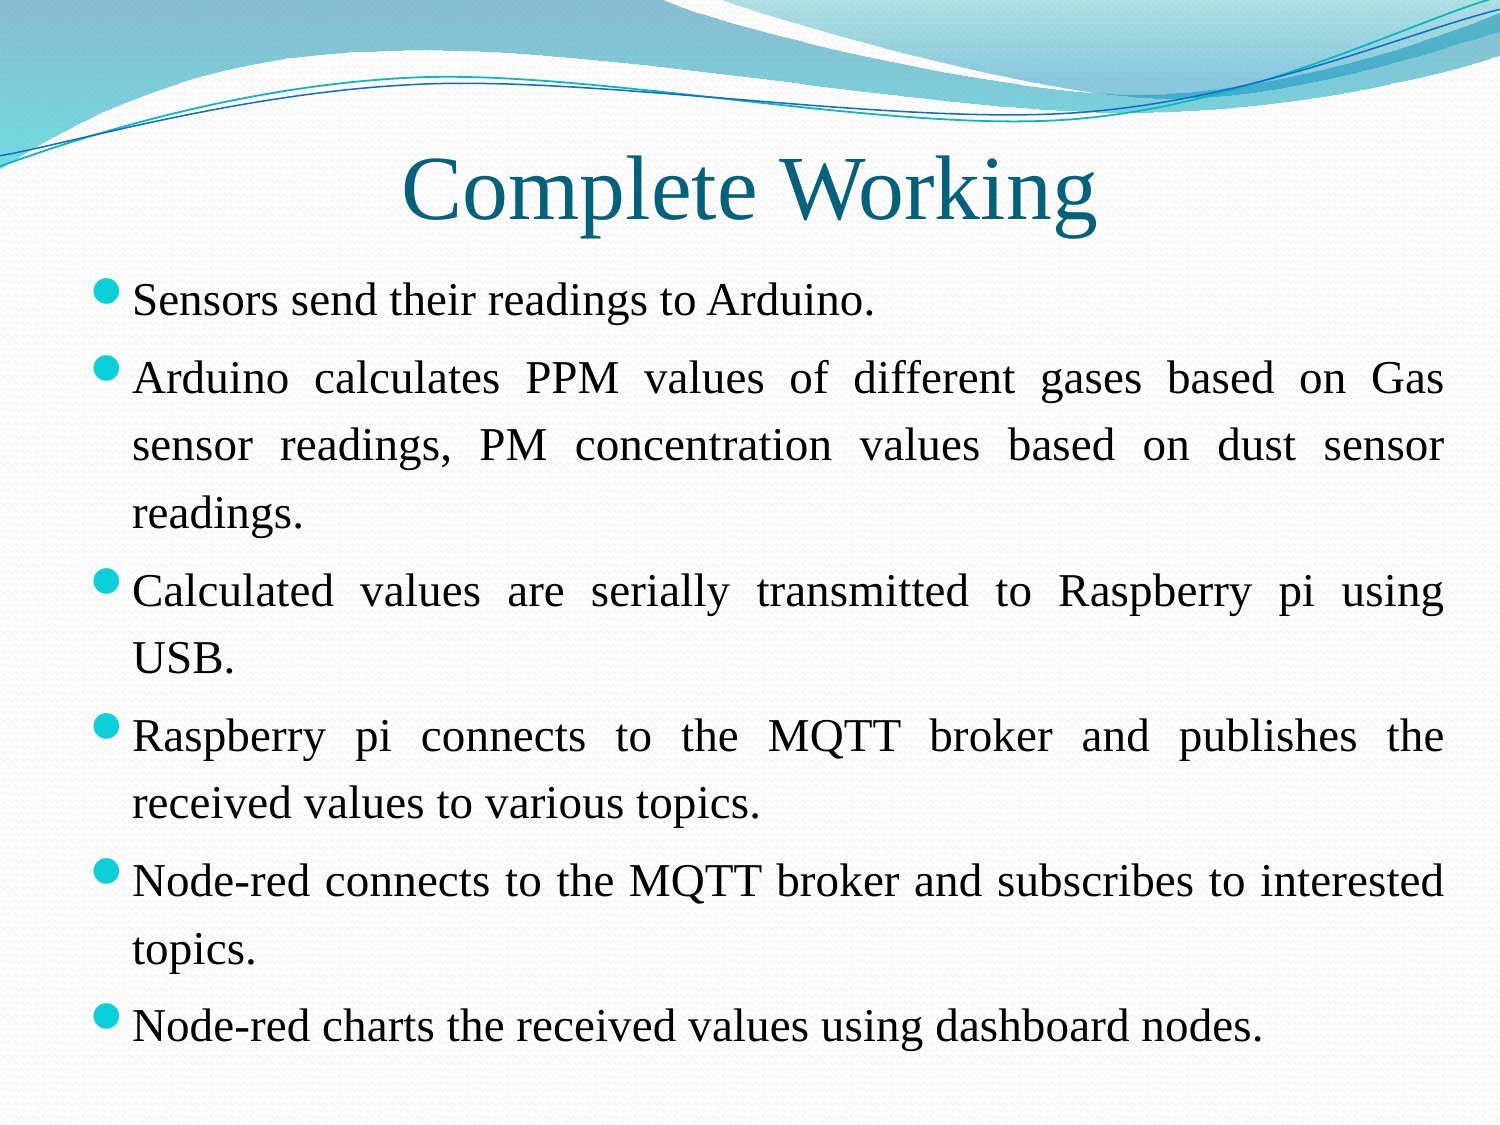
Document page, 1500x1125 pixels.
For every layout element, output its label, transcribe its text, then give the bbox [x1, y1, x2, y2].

list Sensors send their readings to Arduino. Arduino calculates PPM values of different gases based on Gas sensor readings, PM concentration values based on dust sensor readings. Calculated values are serially transmitted to Raspberry pi using USB. Raspberry pi connects to the MQTT broker and publishes the received values to various topics. Node-red connects to the MQTT broker and subscribes to interested topics. Node-red charts the received values using dashboard nodes. [75, 249, 1463, 1063]
title Complete Working [75, 50, 1425, 238]
